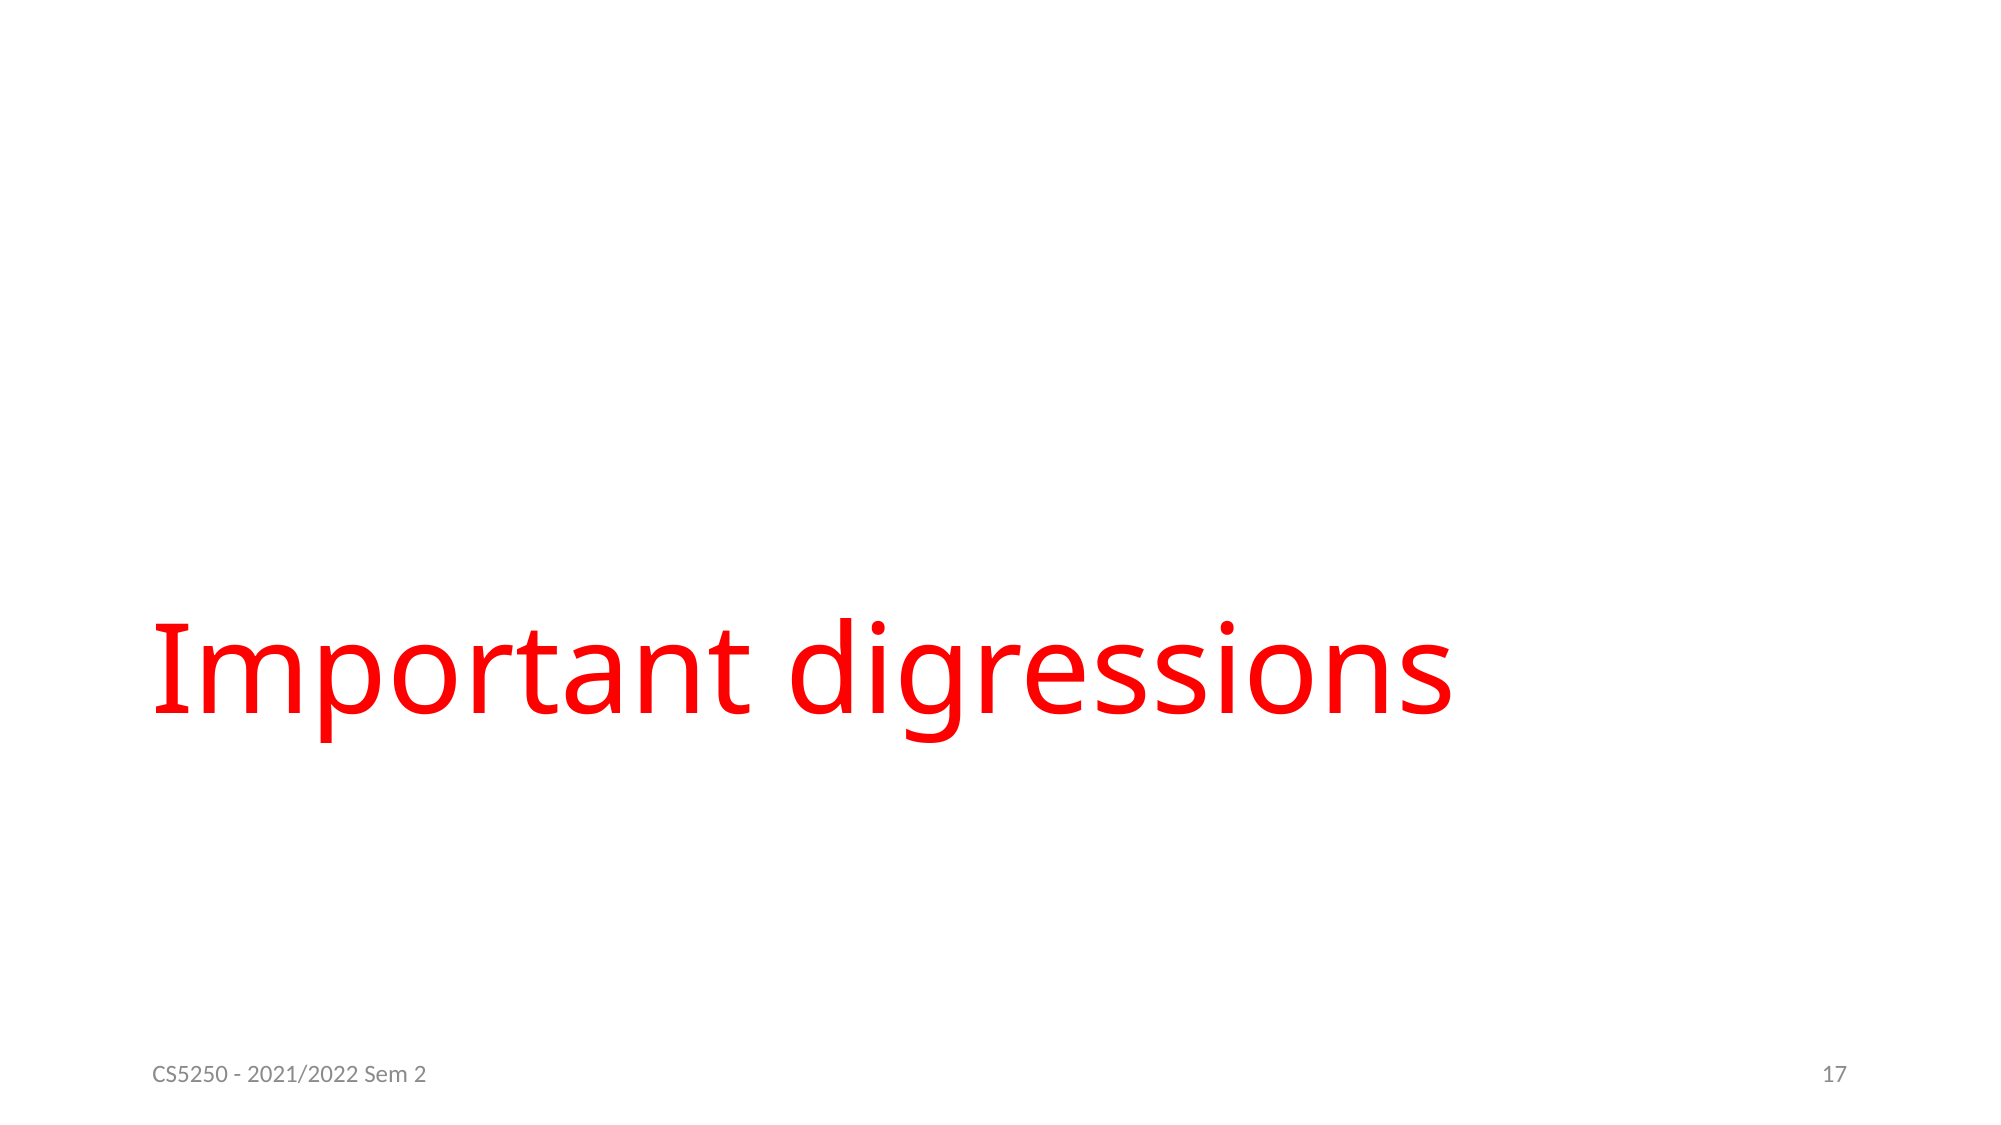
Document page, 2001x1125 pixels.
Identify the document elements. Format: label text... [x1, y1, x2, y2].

slide_number CS5250 - 2021/2022 Sem 2 [137, 1042, 588, 1103]
title Important digressions [136, 280, 1862, 749]
slide_number 17 [1412, 1042, 1863, 1103]
